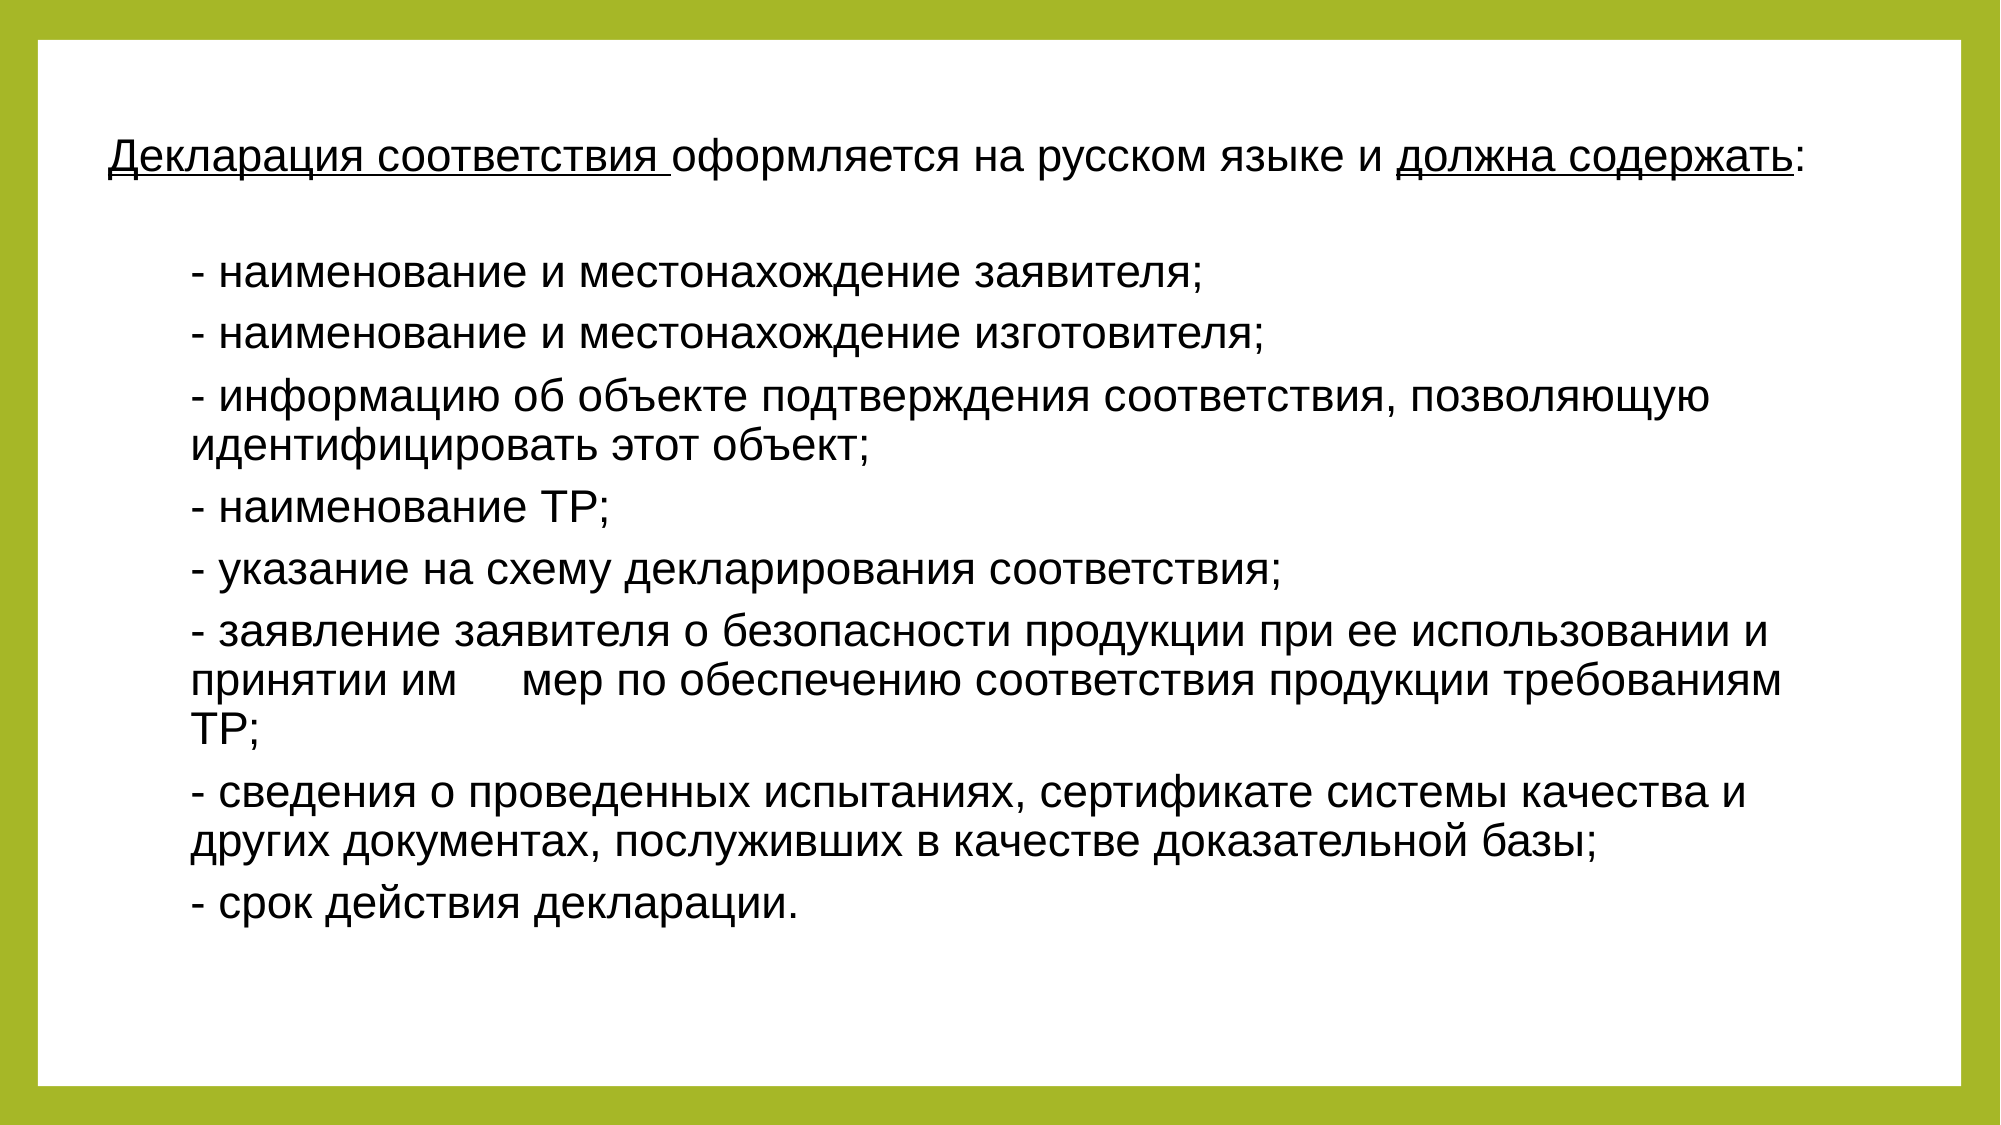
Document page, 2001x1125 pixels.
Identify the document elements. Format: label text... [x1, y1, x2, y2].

list Декларация соответствия оформляется на русском языке и должна содержать: - наименование и местонахождение заявителя; - наименование и местонахождение изготовителя; - информацию об объекте подтверждения соответствия, позволяющую идентифицировать этот объект; - наименование ТР; - указание на схему декларирования соответствия; - заявление заявителя о безопасности продукции при ее использовании и принятии им мер по обеспечению соответствия продукции требованиям ТР; - сведения о проведенных испытаниях, сертификате системы качества и других документах, послуживших в качестве доказательной базы; - срок действия декларации. [85, 124, 1862, 1064]
